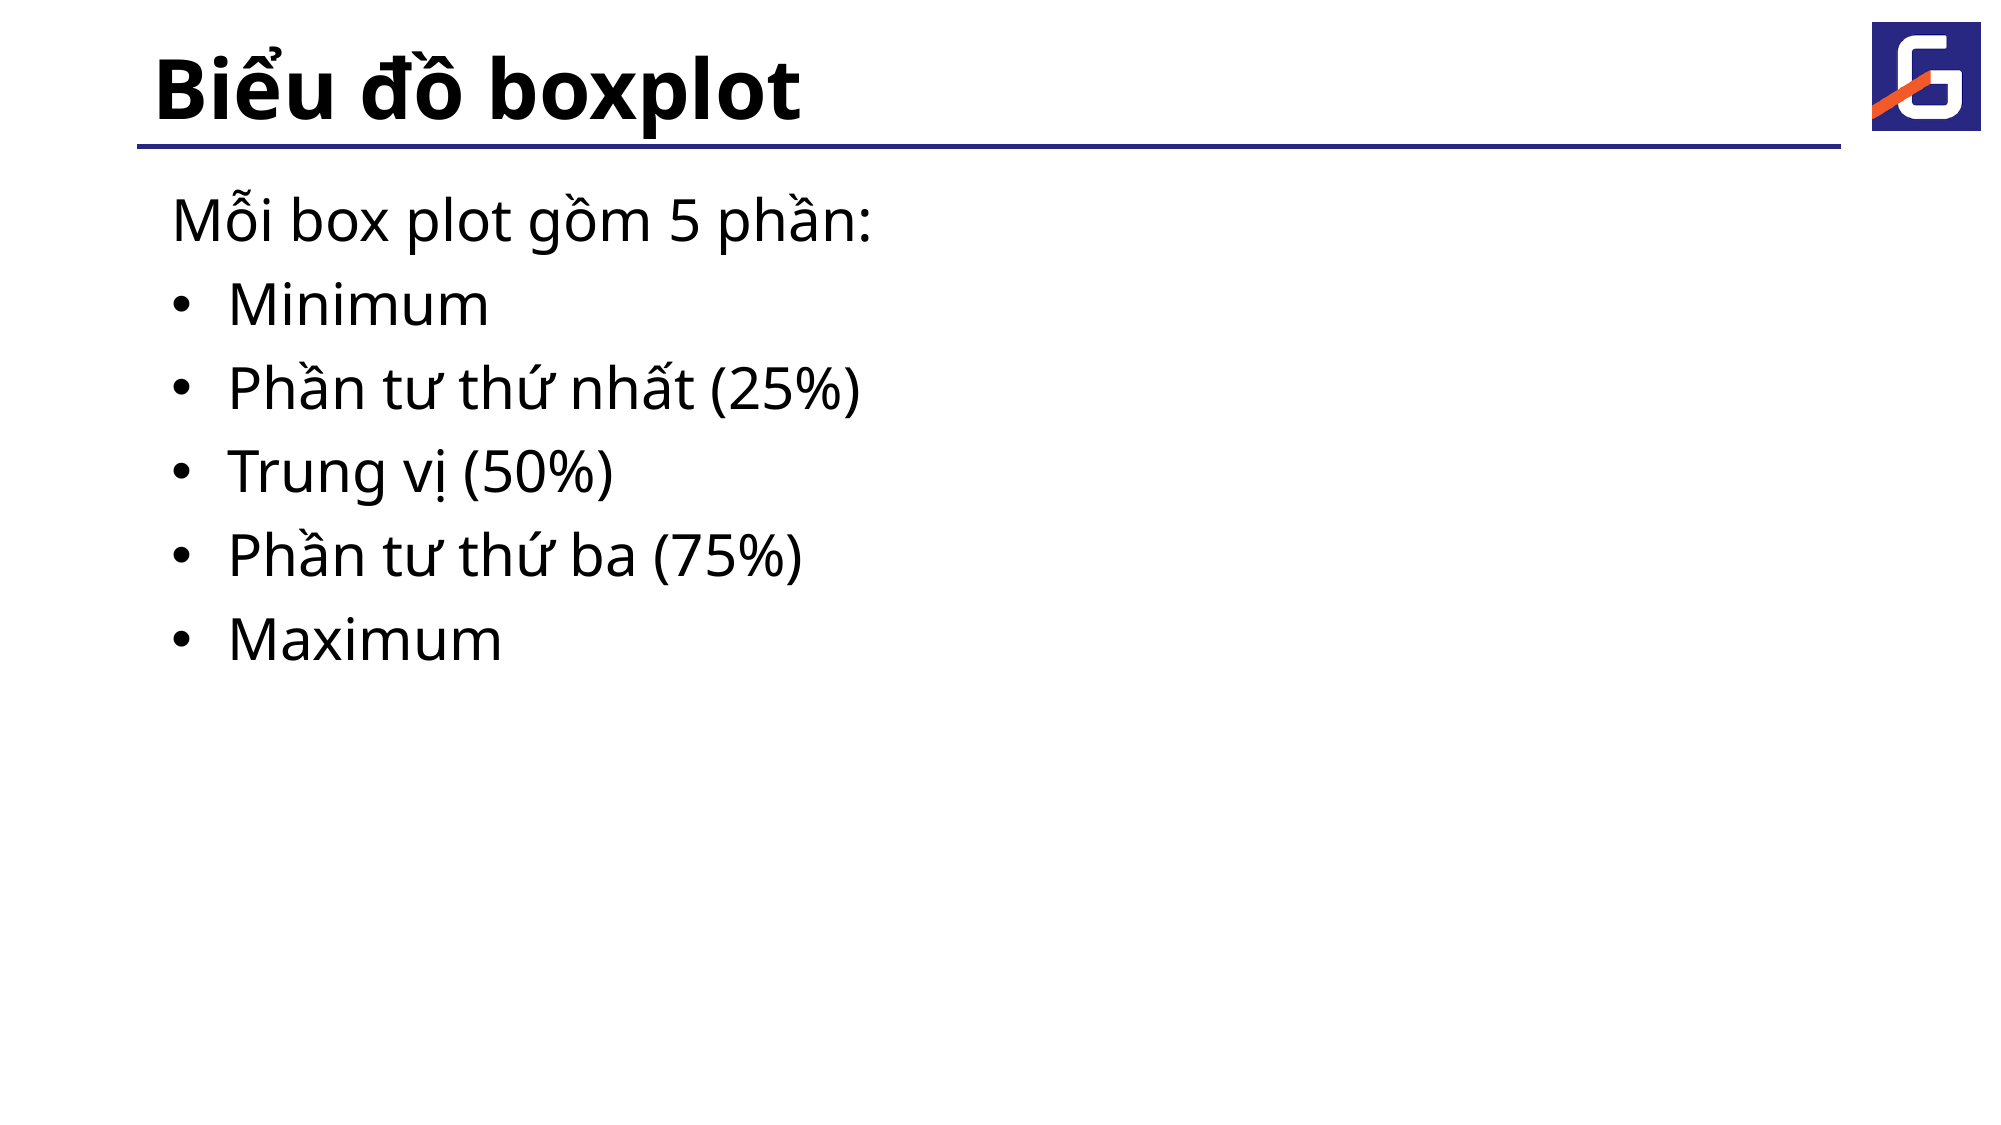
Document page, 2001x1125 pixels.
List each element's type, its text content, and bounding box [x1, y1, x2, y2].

title Biểu đồ boxplot [137, 26, 1863, 160]
picture [1872, 22, 1981, 131]
list Mỗi box plot gồm 5 phần: Minimum Phần tư thứ nhất (25%) Trung vị (50%) Phần tư thứ ba (75%) Maximum [137, 183, 1863, 1014]
